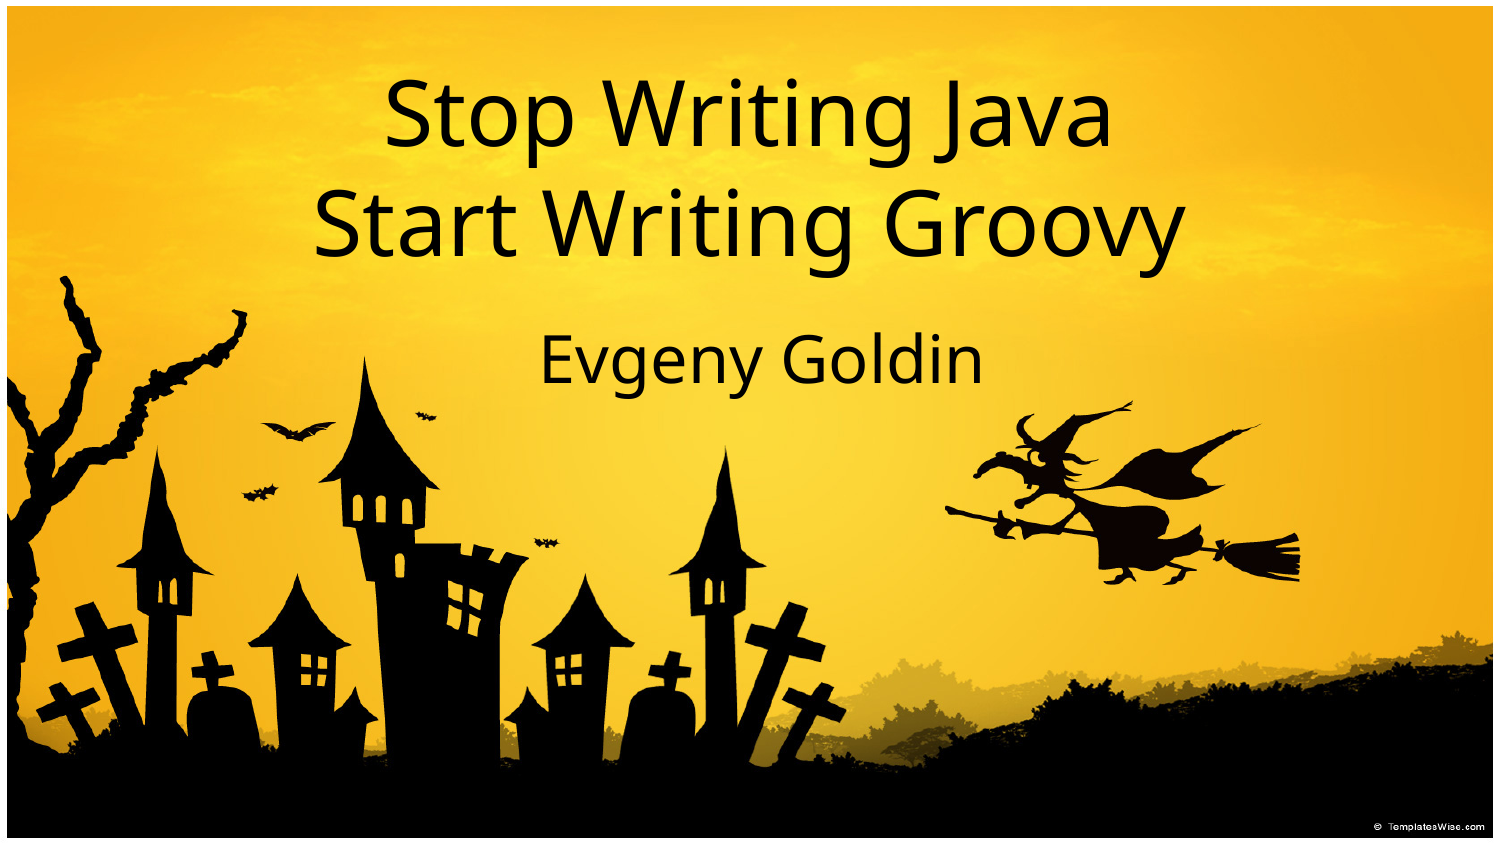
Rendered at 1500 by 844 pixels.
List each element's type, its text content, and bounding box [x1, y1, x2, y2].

picture [0, 0, 1500, 844]
subtitle Evgeny Goldin [237, 309, 1288, 526]
title Stop Writing Java Start Writing Groovy [112, 96, 1388, 234]
